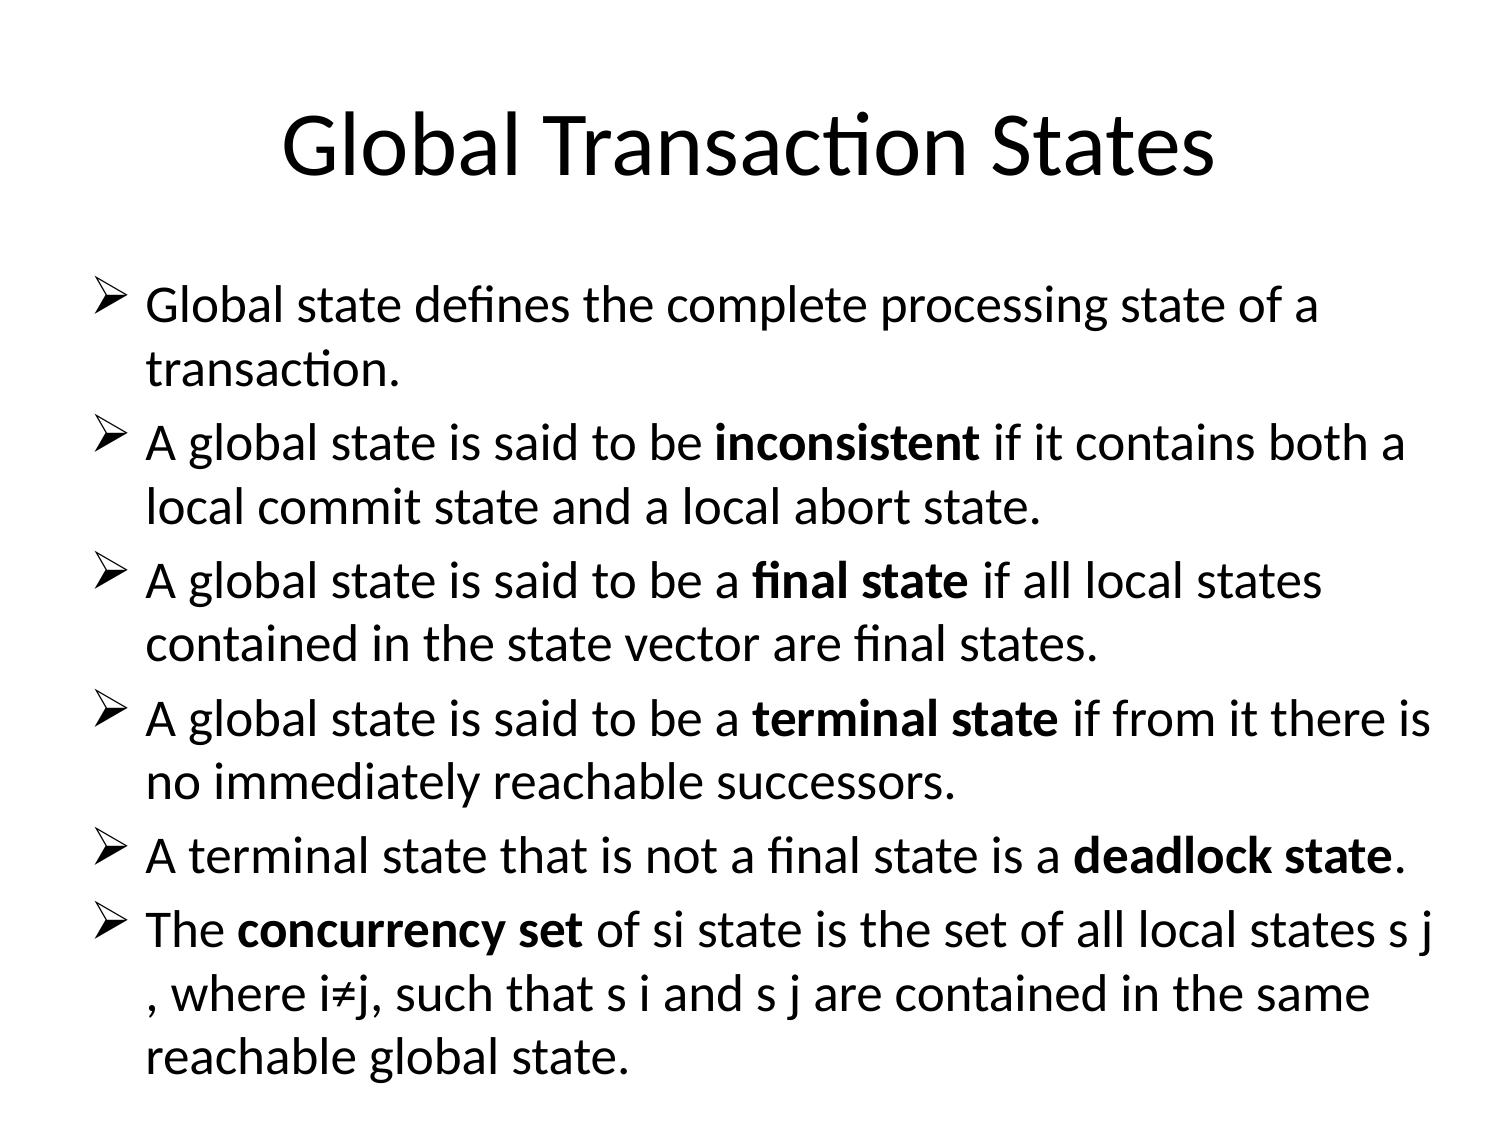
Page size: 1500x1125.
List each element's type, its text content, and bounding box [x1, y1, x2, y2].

title Global Transaction States [75, 45, 1425, 233]
list Global state defines the complete processing state of a transaction. A global state is said to be inconsistent if it contains both a local commit state and a local abort state. A global state is said to be a final state if all local states contained in the state vector are final states. A global state is said to be a terminal state if from it there is no immediately reachable successors. A terminal state that is not a final state is a deadlock state. The concurrency set of si state is the set of all local states s j , where i≠j, such that s i and s j are contained in the same reachable global state. [75, 262, 1454, 1102]
